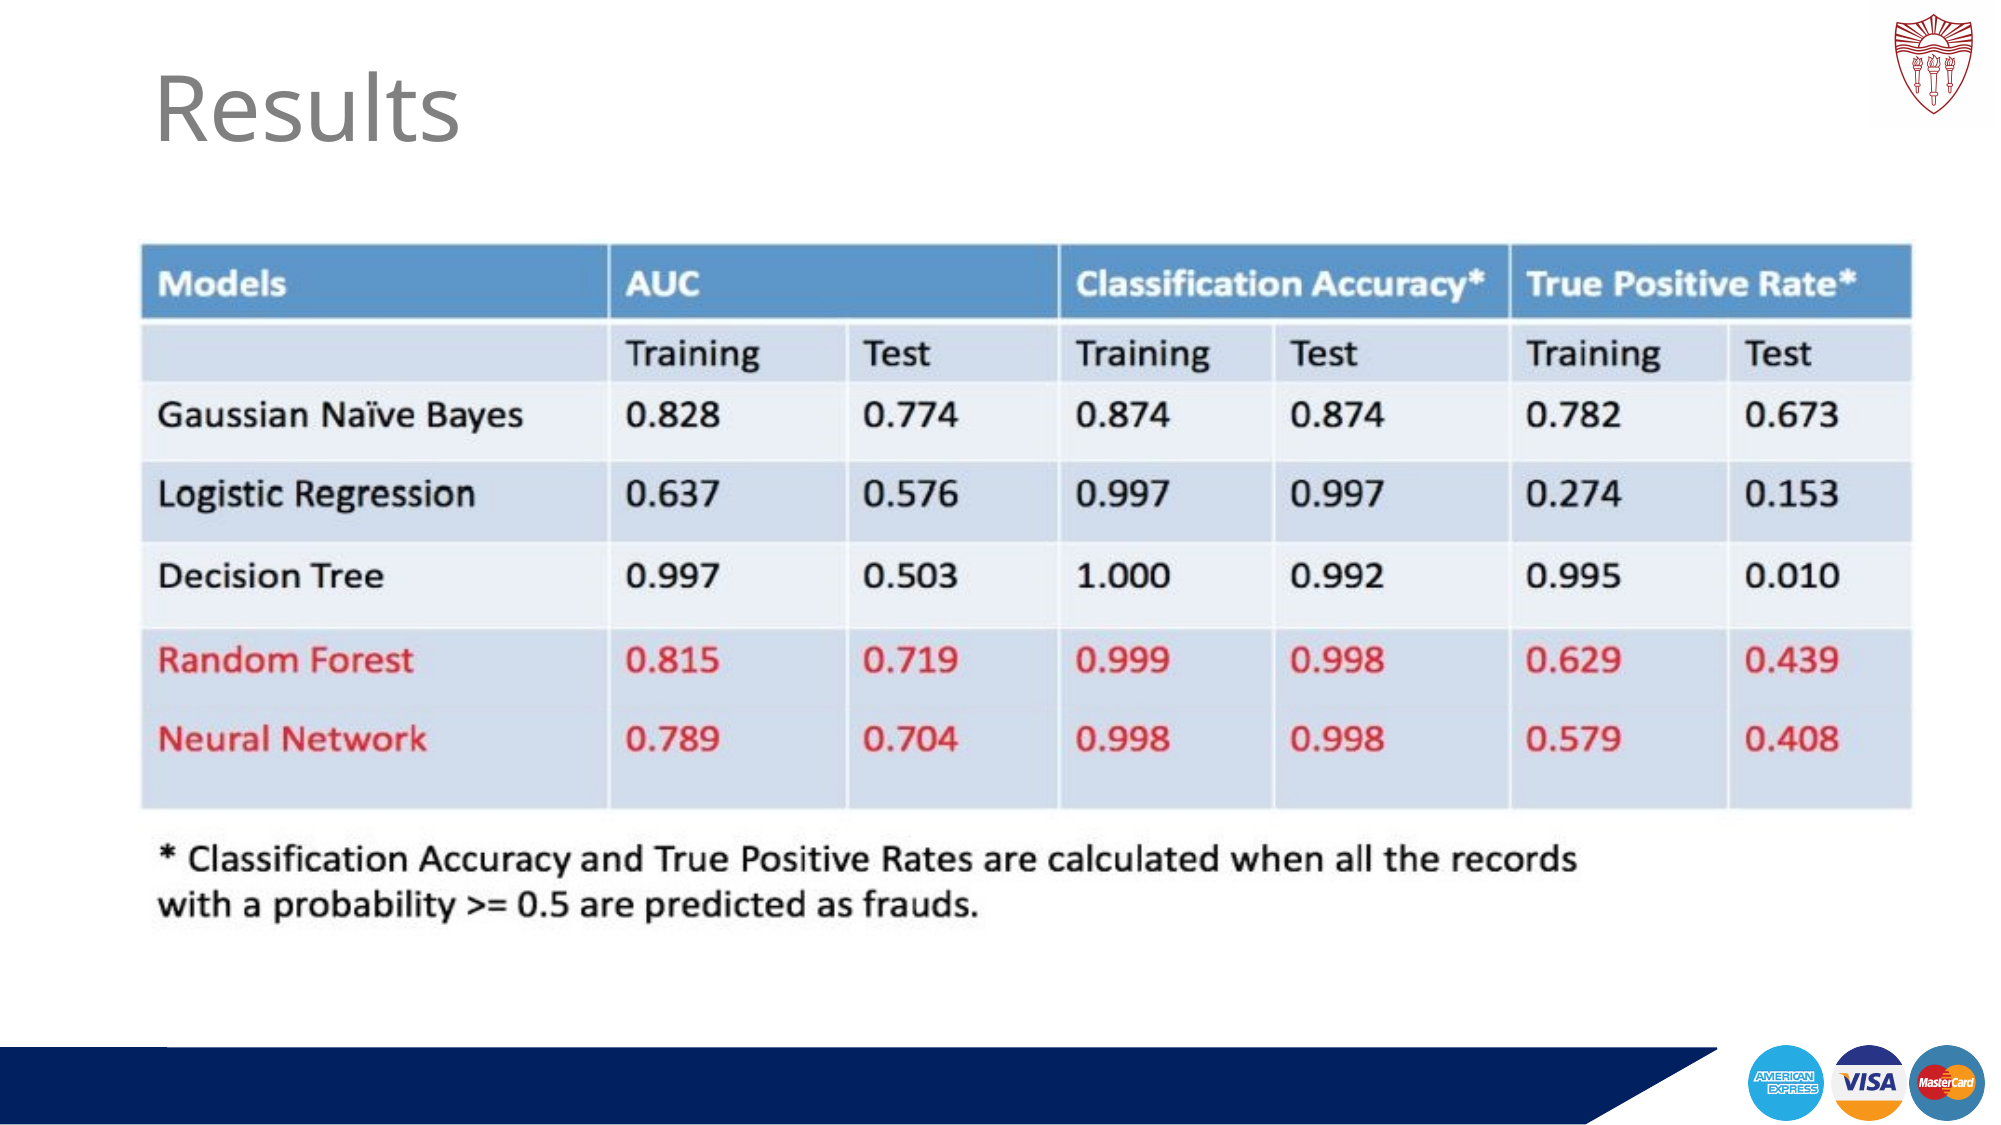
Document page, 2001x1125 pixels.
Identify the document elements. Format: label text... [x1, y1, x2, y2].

picture [1869, 0, 1999, 129]
picture [1831, 1045, 1907, 1121]
picture [1748, 1045, 1824, 1121]
picture [1909, 1045, 1985, 1121]
title Results [137, 35, 1863, 188]
picture [137, 239, 1916, 942]
